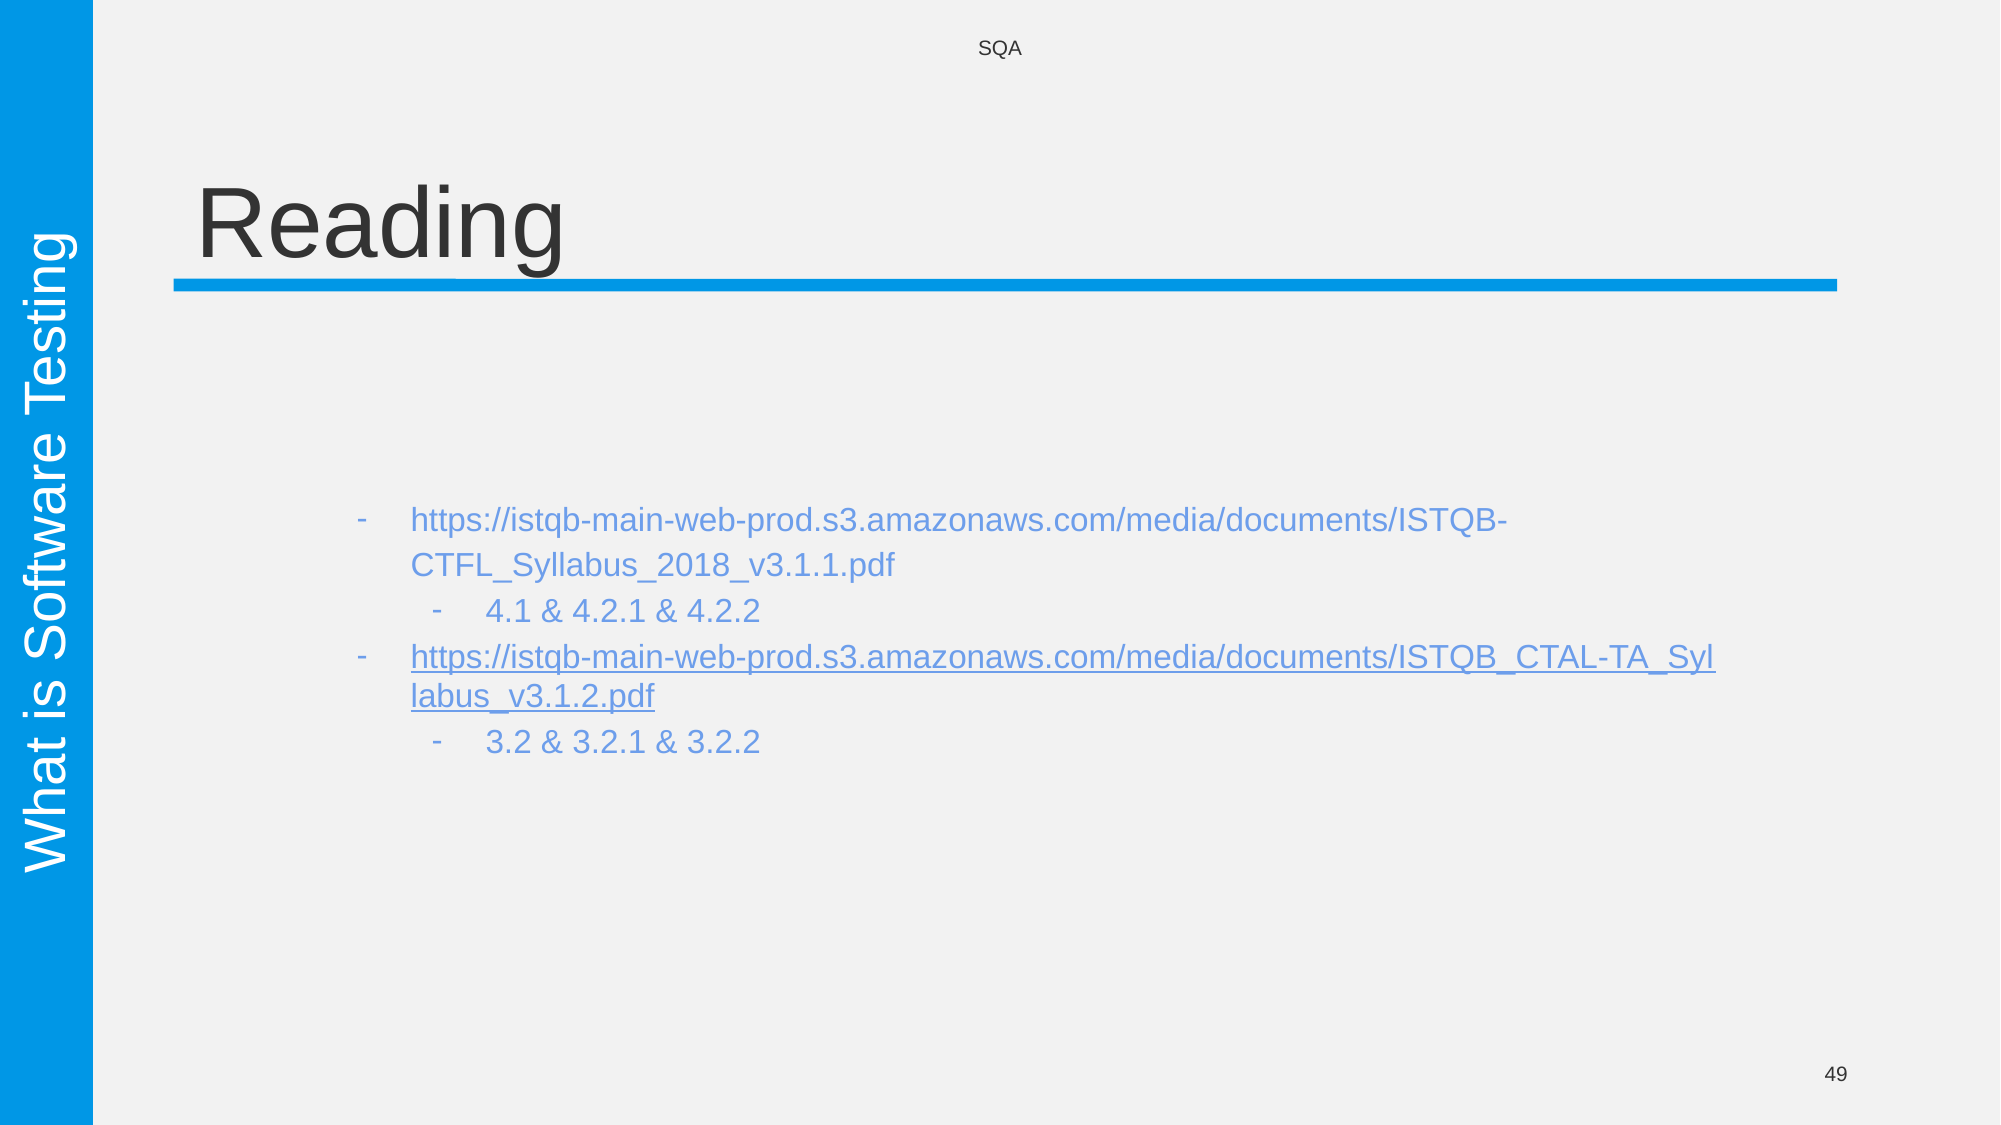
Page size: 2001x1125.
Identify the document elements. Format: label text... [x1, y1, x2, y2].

title What is Software Testing [9, 47, 85, 1059]
footer SQA [662, 17, 1338, 77]
text_box https://istqb-main-web-prod.s3.amazonaws.com/media/documents/ISTQB-CTFL_Syllabus_2018_v3.1.1.pdf 4.1 & 4.2.1 & 4.2.2 https://istqb-main-web-prod.s3.amazonaws.com/media/documents/ISTQB_CTAL-TA_Syllabus_v3.1.2.pdf 3.2 & 3.2.1 & 3.2.2 [245, 476, 1732, 737]
slide_number 49 [1412, 1042, 1863, 1103]
title Reading [180, 47, 1954, 285]
